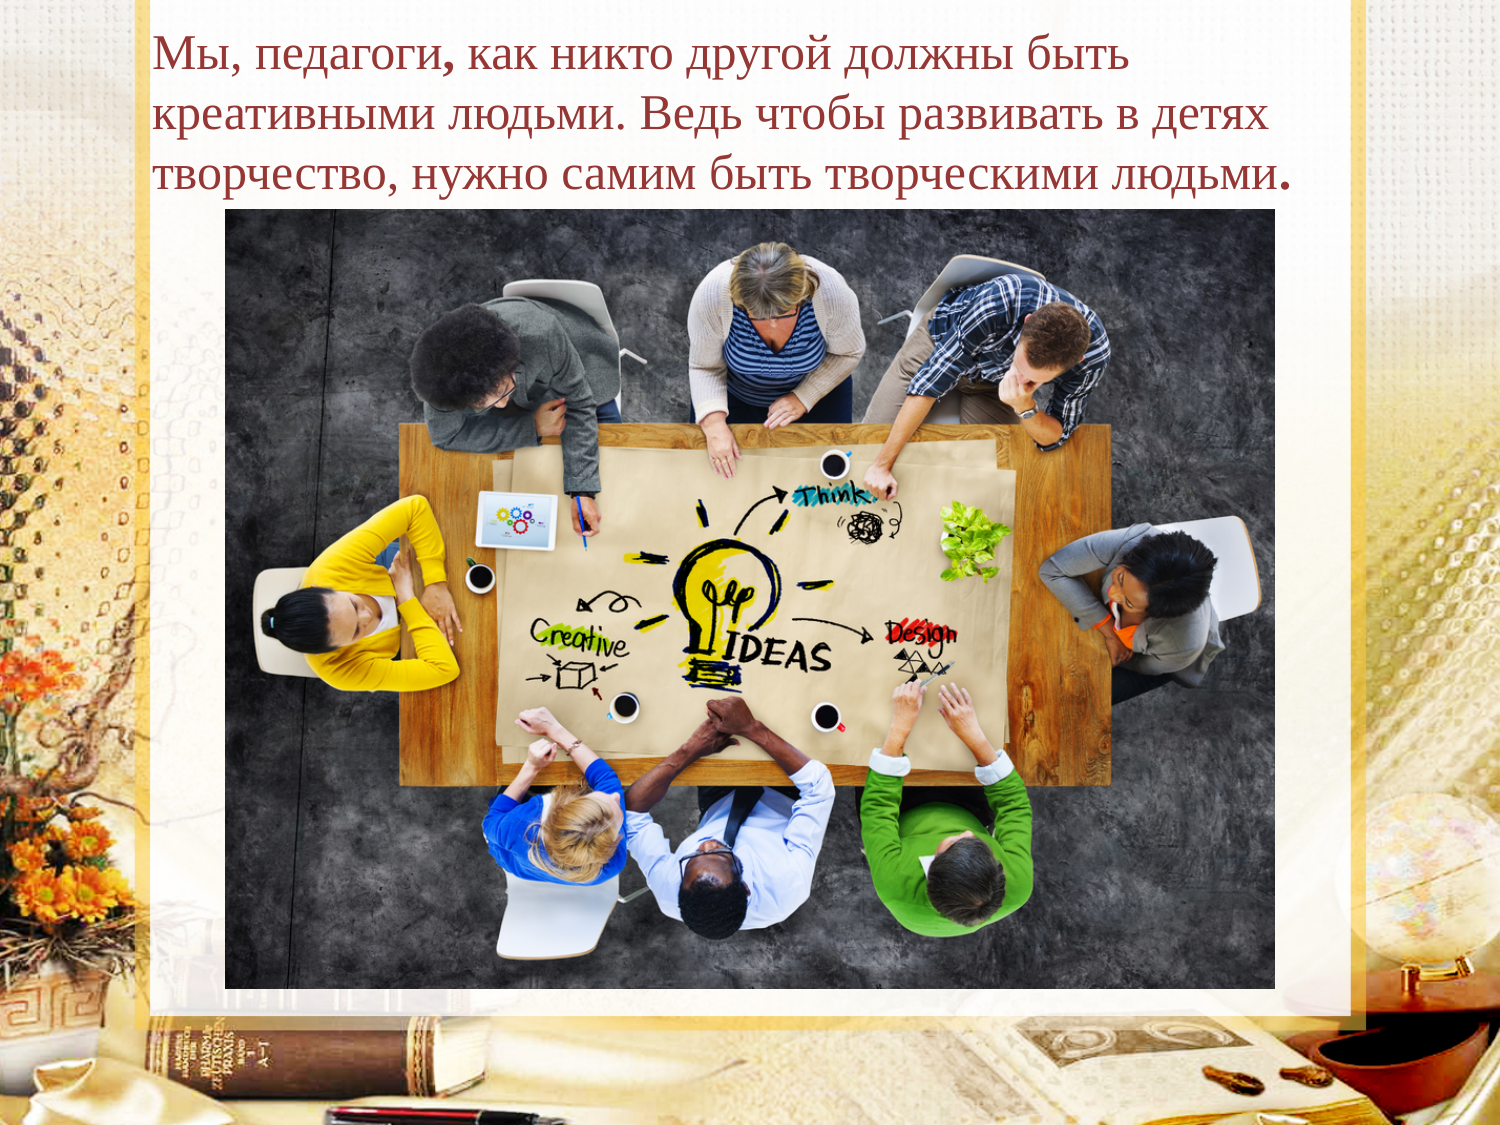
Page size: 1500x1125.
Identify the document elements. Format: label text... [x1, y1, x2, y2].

text_box Мы, педагоги, как никто другой должны быть креативными людьми. Ведь чтобы развивать в детях творчество, нужно самим быть творческими людьми. [137, 12, 1325, 208]
picture [0, 0, 1500, 1125]
